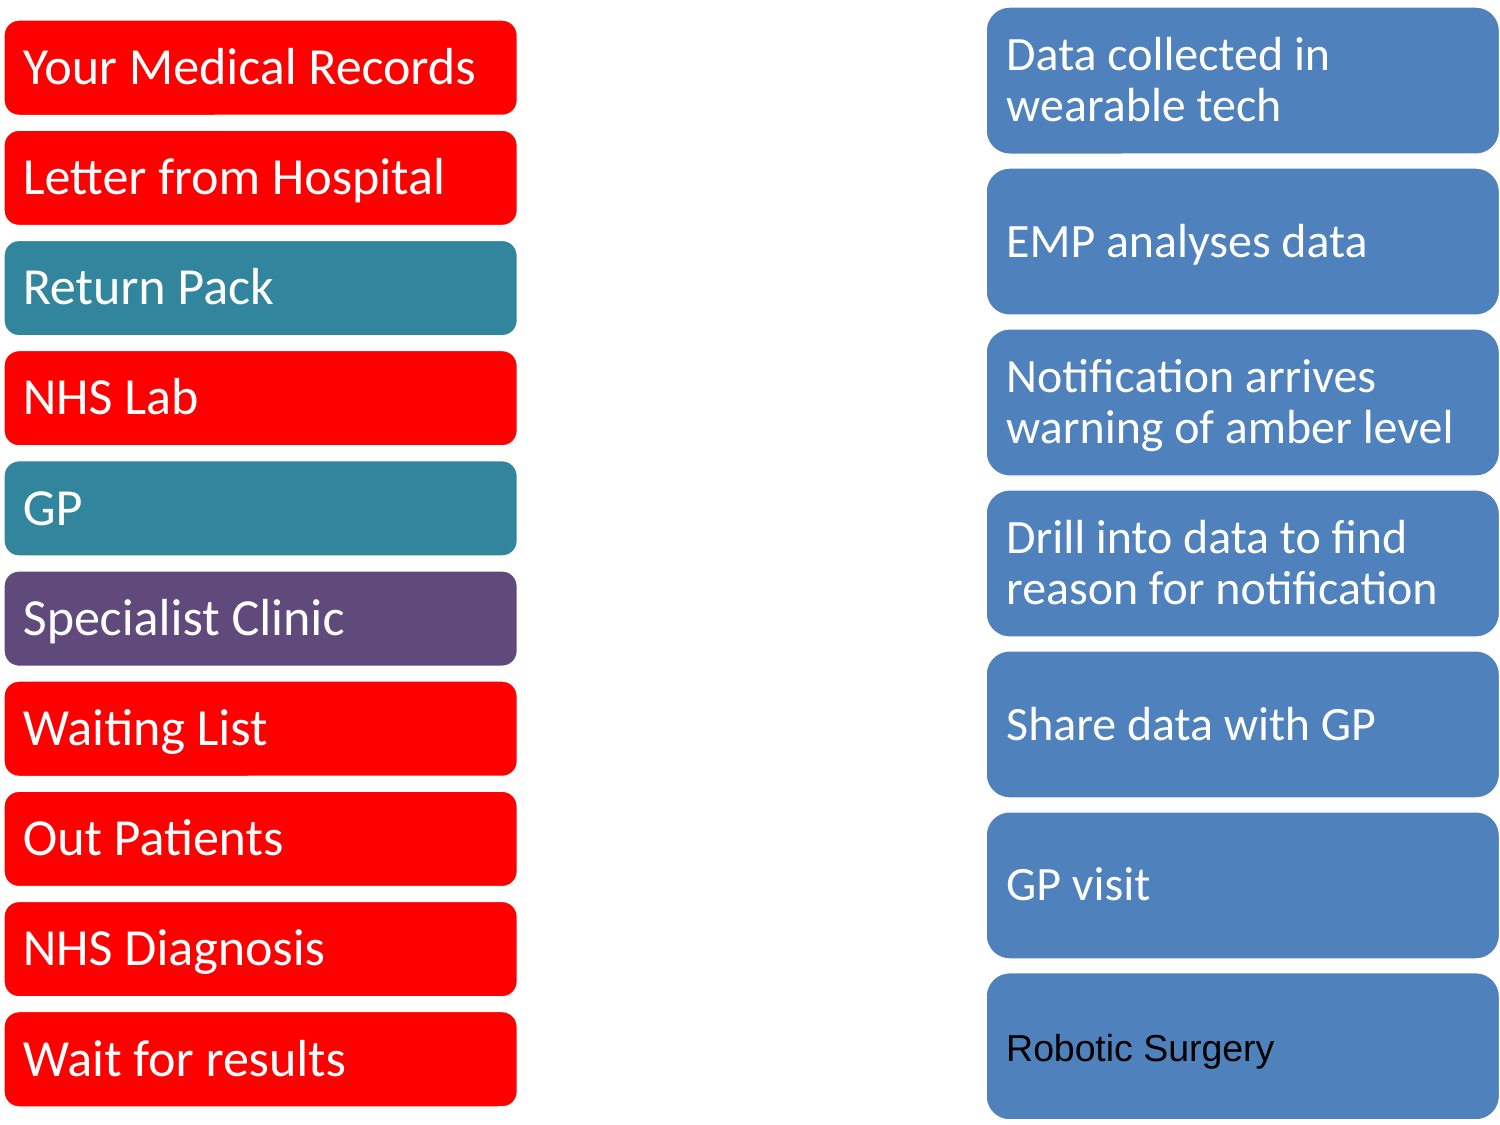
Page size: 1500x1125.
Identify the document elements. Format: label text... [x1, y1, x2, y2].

text_box GP [2, 459, 519, 558]
text_box Return Pack [2, 238, 519, 338]
text_box Your Medical Records [2, 18, 519, 117]
text_box Wait for results [2, 1010, 519, 1109]
text_box Waiting List [2, 679, 519, 778]
text_box Out Patients [2, 789, 519, 889]
text_box Specialist Clinic [2, 569, 519, 668]
text_box Notification arrives warning of amber level [984, 327, 1500, 478]
text_box Share data with GP [984, 649, 1500, 800]
text_box GP visit [984, 810, 1500, 961]
text_box EMP analyses data [984, 166, 1500, 317]
text_box Drill into data to find reason for notification [984, 488, 1500, 639]
text_box Robotic Surgery [984, 971, 1500, 1122]
text_box Data collected in wearable tech [984, 5, 1500, 156]
text_box Letter from Hospital [2, 128, 519, 228]
text_box NHS Diagnosis [2, 900, 519, 999]
text_box NHS Lab [2, 349, 519, 448]
